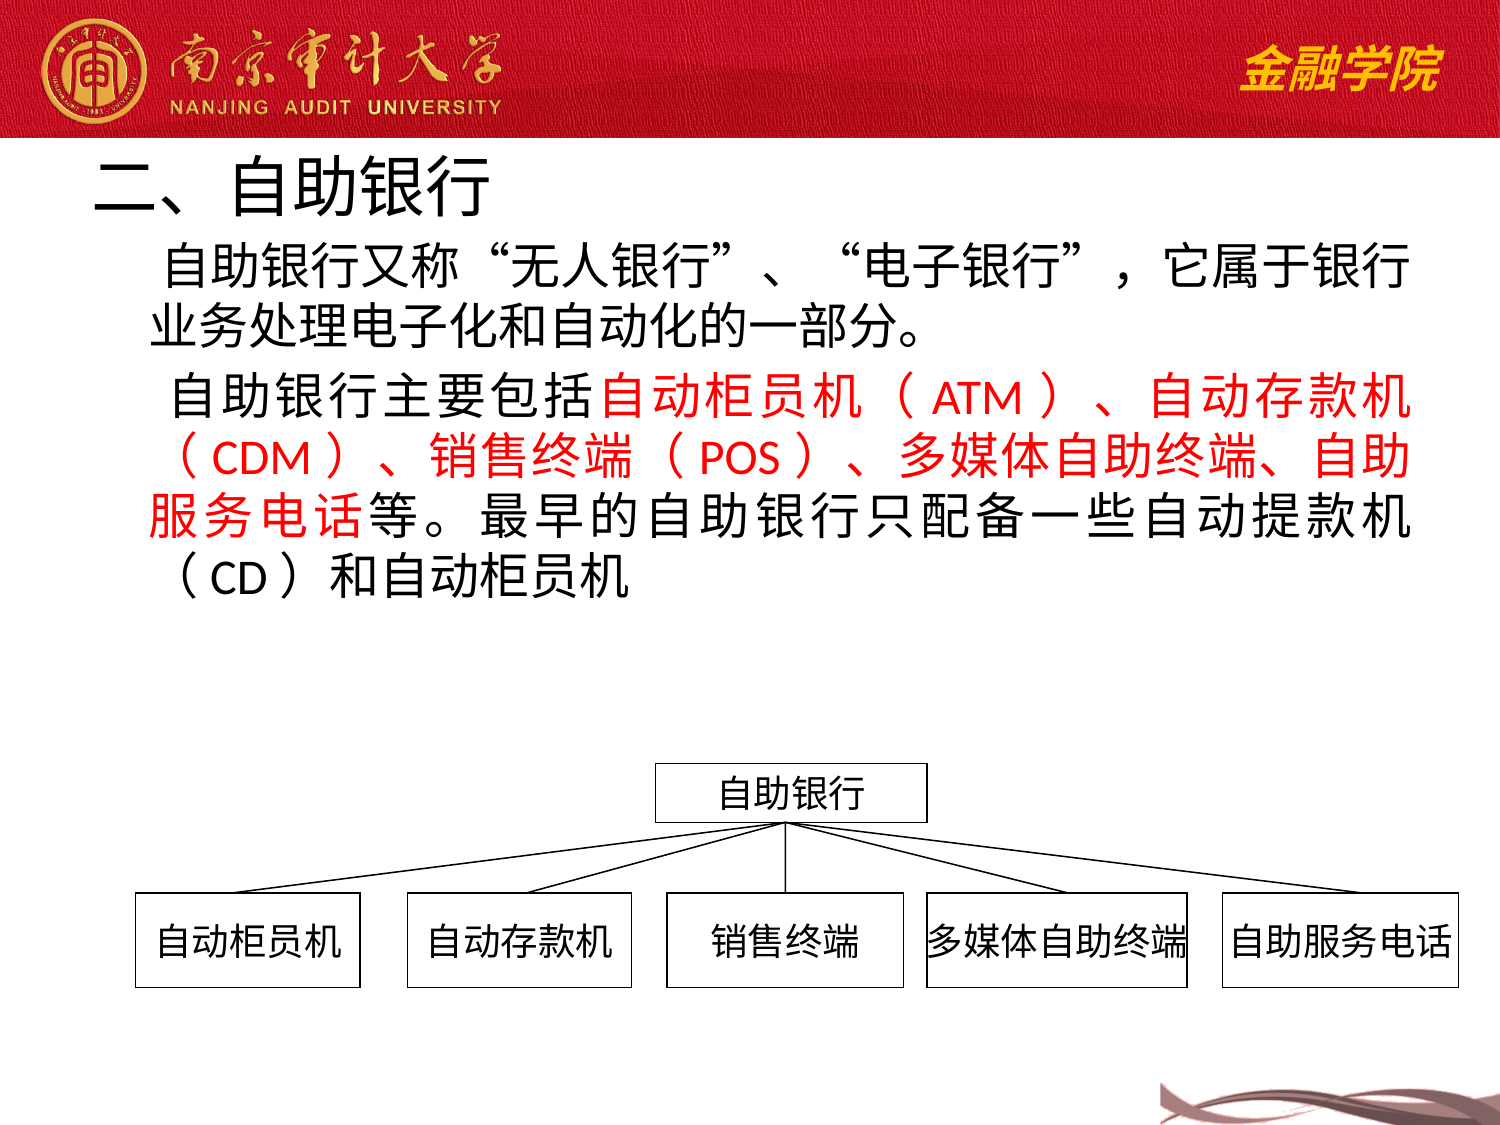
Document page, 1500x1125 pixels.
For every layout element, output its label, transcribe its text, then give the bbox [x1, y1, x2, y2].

text_box 销售终端 [667, 893, 904, 988]
text_box 自助银行 [655, 763, 927, 823]
list 二、自助银行 自助银行又称“无人银行”、“电子银行”，它属于银行业务处理电子化和自动化的一部分。 自助银行主要包括自动柜员机（ATM）、自动存款机（CDM）、销售终端（POS）、多媒体自助终端、自助服务电话等。最早的自助银行只配备一些自动提款机（CD）和自动柜员机 [76, 137, 1427, 835]
text_box 自助服务电话 [1222, 893, 1459, 988]
picture [0, 0, 1500, 153]
text_box 自动柜员机 [135, 893, 361, 988]
text_box 自动存款机 [407, 893, 632, 988]
text_box 多媒体自助终端 [927, 893, 1187, 988]
